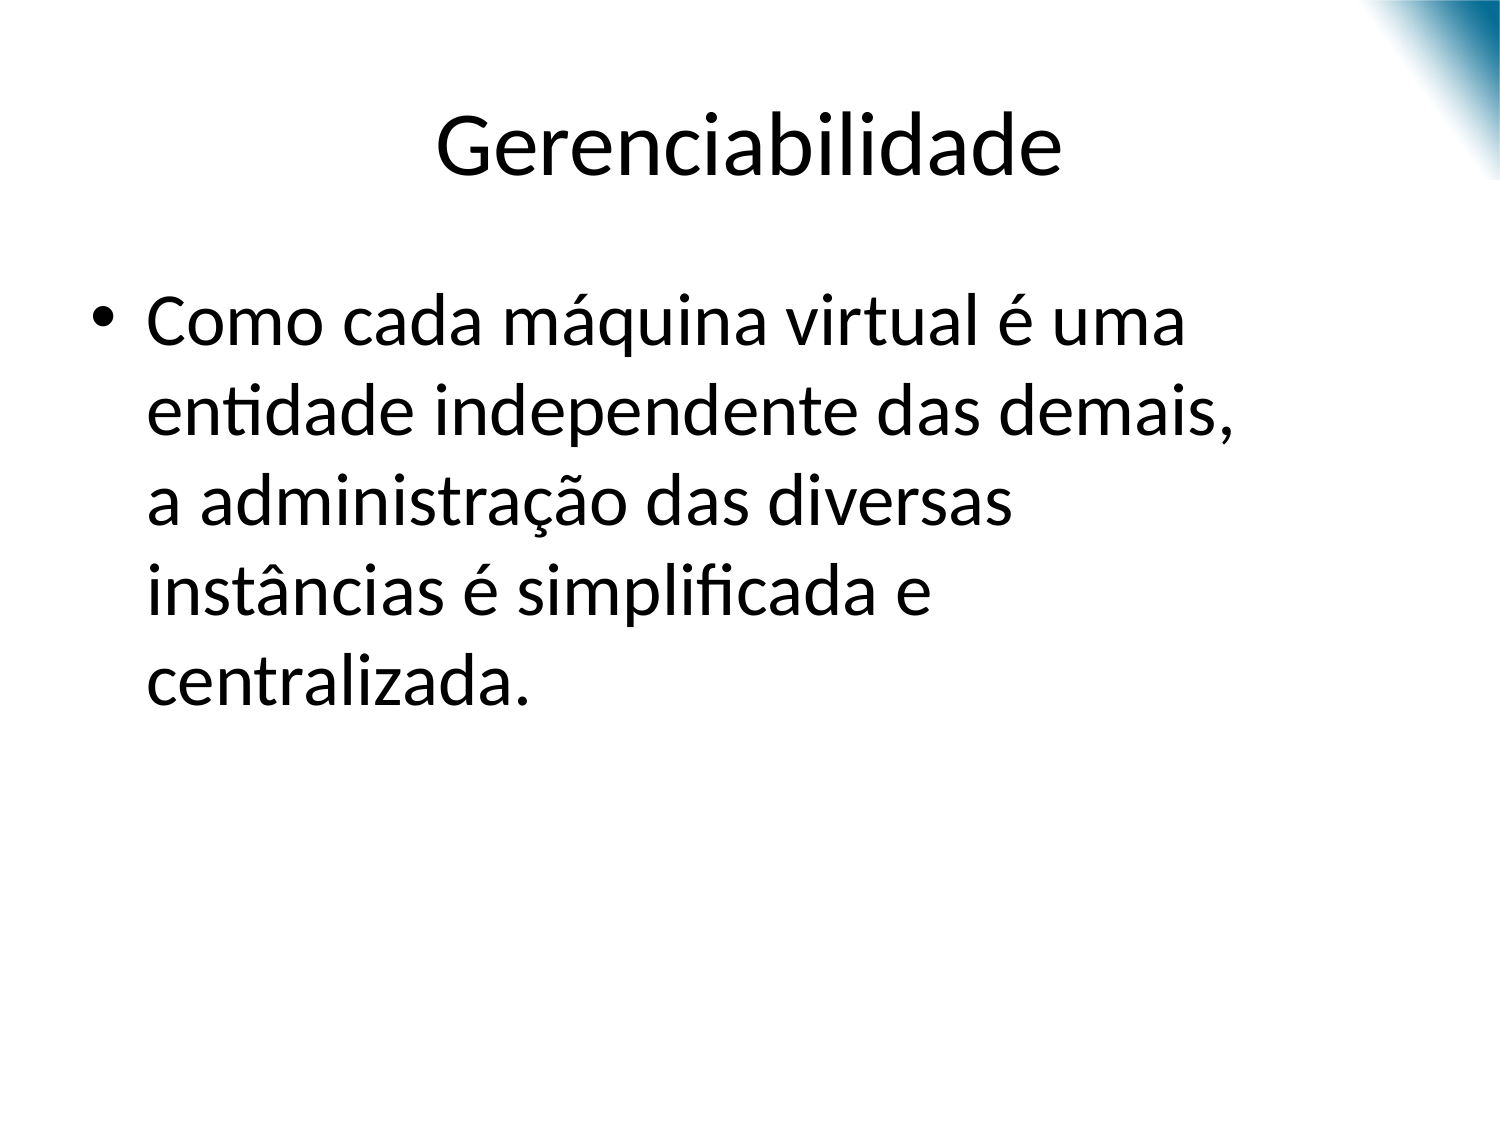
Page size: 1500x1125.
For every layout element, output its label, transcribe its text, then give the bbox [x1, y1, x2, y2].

title Gerenciabilidade [75, 45, 1425, 233]
picture [43, 1, 1499, 179]
list Como cada máquina virtual é uma entidade independente das demais, a administração das diversas instâncias é simplificada e centralizada. [75, 262, 1300, 1062]
